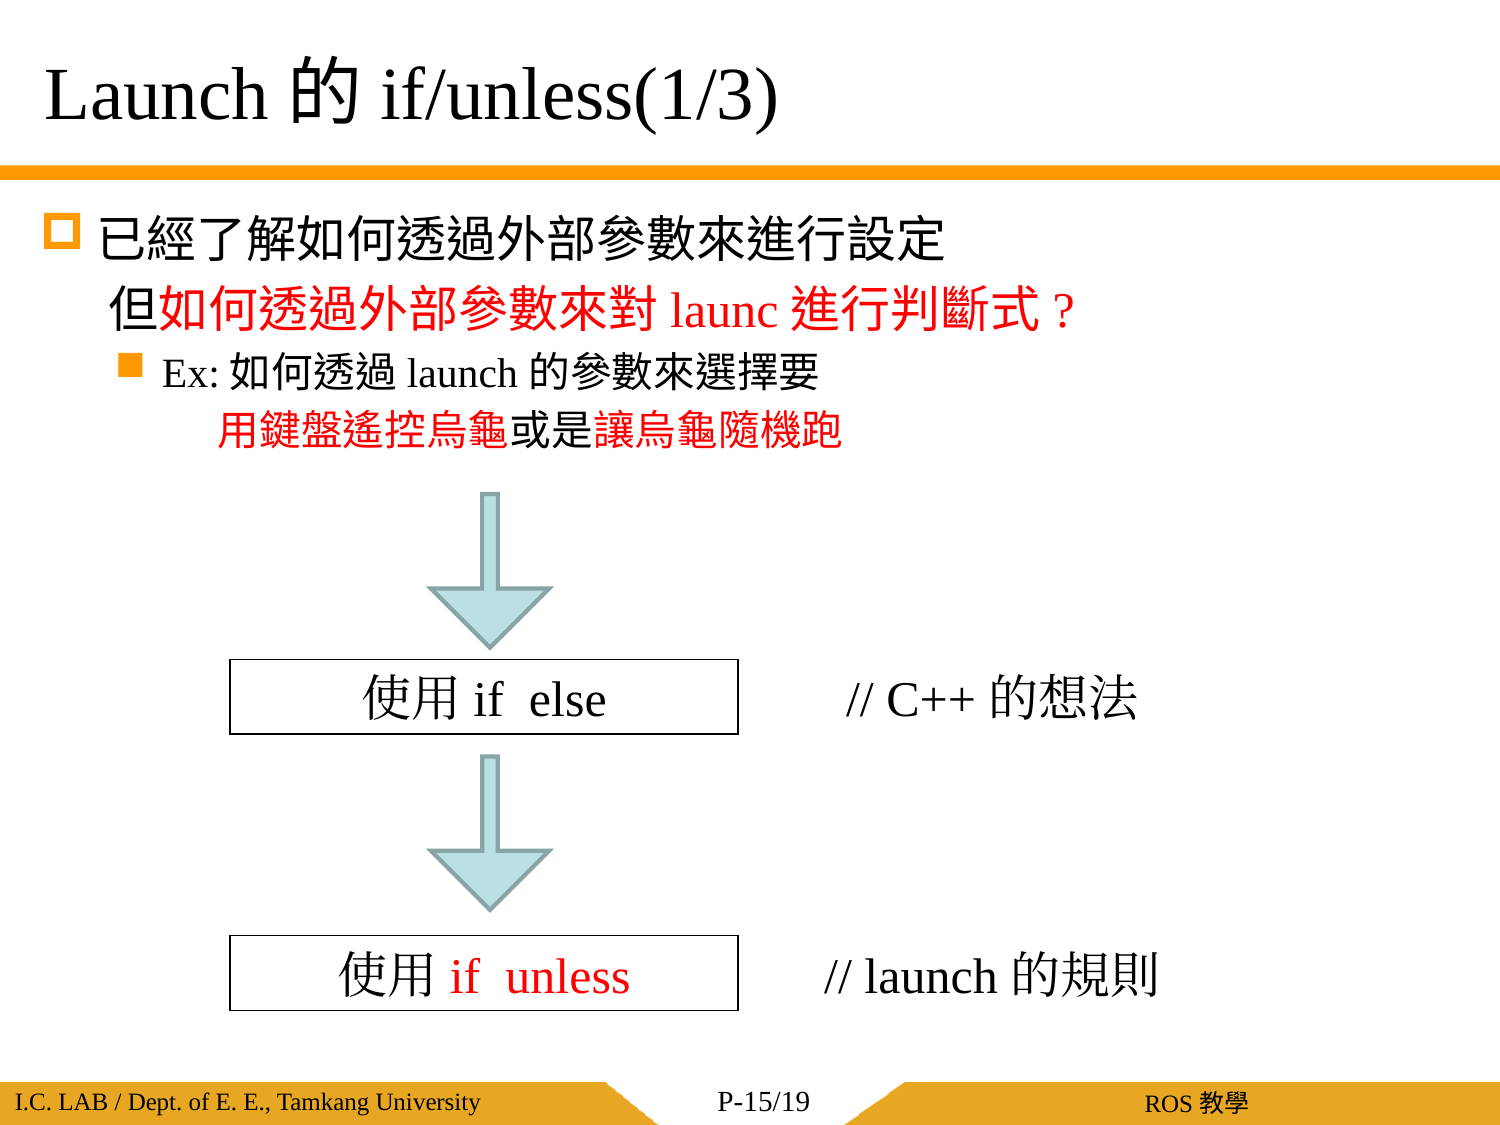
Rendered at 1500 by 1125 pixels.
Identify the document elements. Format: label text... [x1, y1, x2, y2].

text_box [430, 756, 550, 910]
text_box 使用if else [230, 659, 738, 735]
picture [0, 1082, 658, 1125]
title Launch的if/unless(1/3) [29, 19, 1459, 161]
text_box // launch的規則 [738, 935, 1247, 1011]
text_box 使用if unless [230, 935, 738, 1011]
text_box [430, 493, 550, 648]
picture [842, 1082, 1500, 1125]
list 已經了解如何透過外部參數來進行設定 但如何透過外部參數來對launc進行判斷式? Ex:如何透過launch的參數來選擇要 用鍵盤遙控烏龜或是讓烏龜隨機跑 [24, 200, 1463, 1074]
text_box // C++的想法 [738, 659, 1247, 735]
